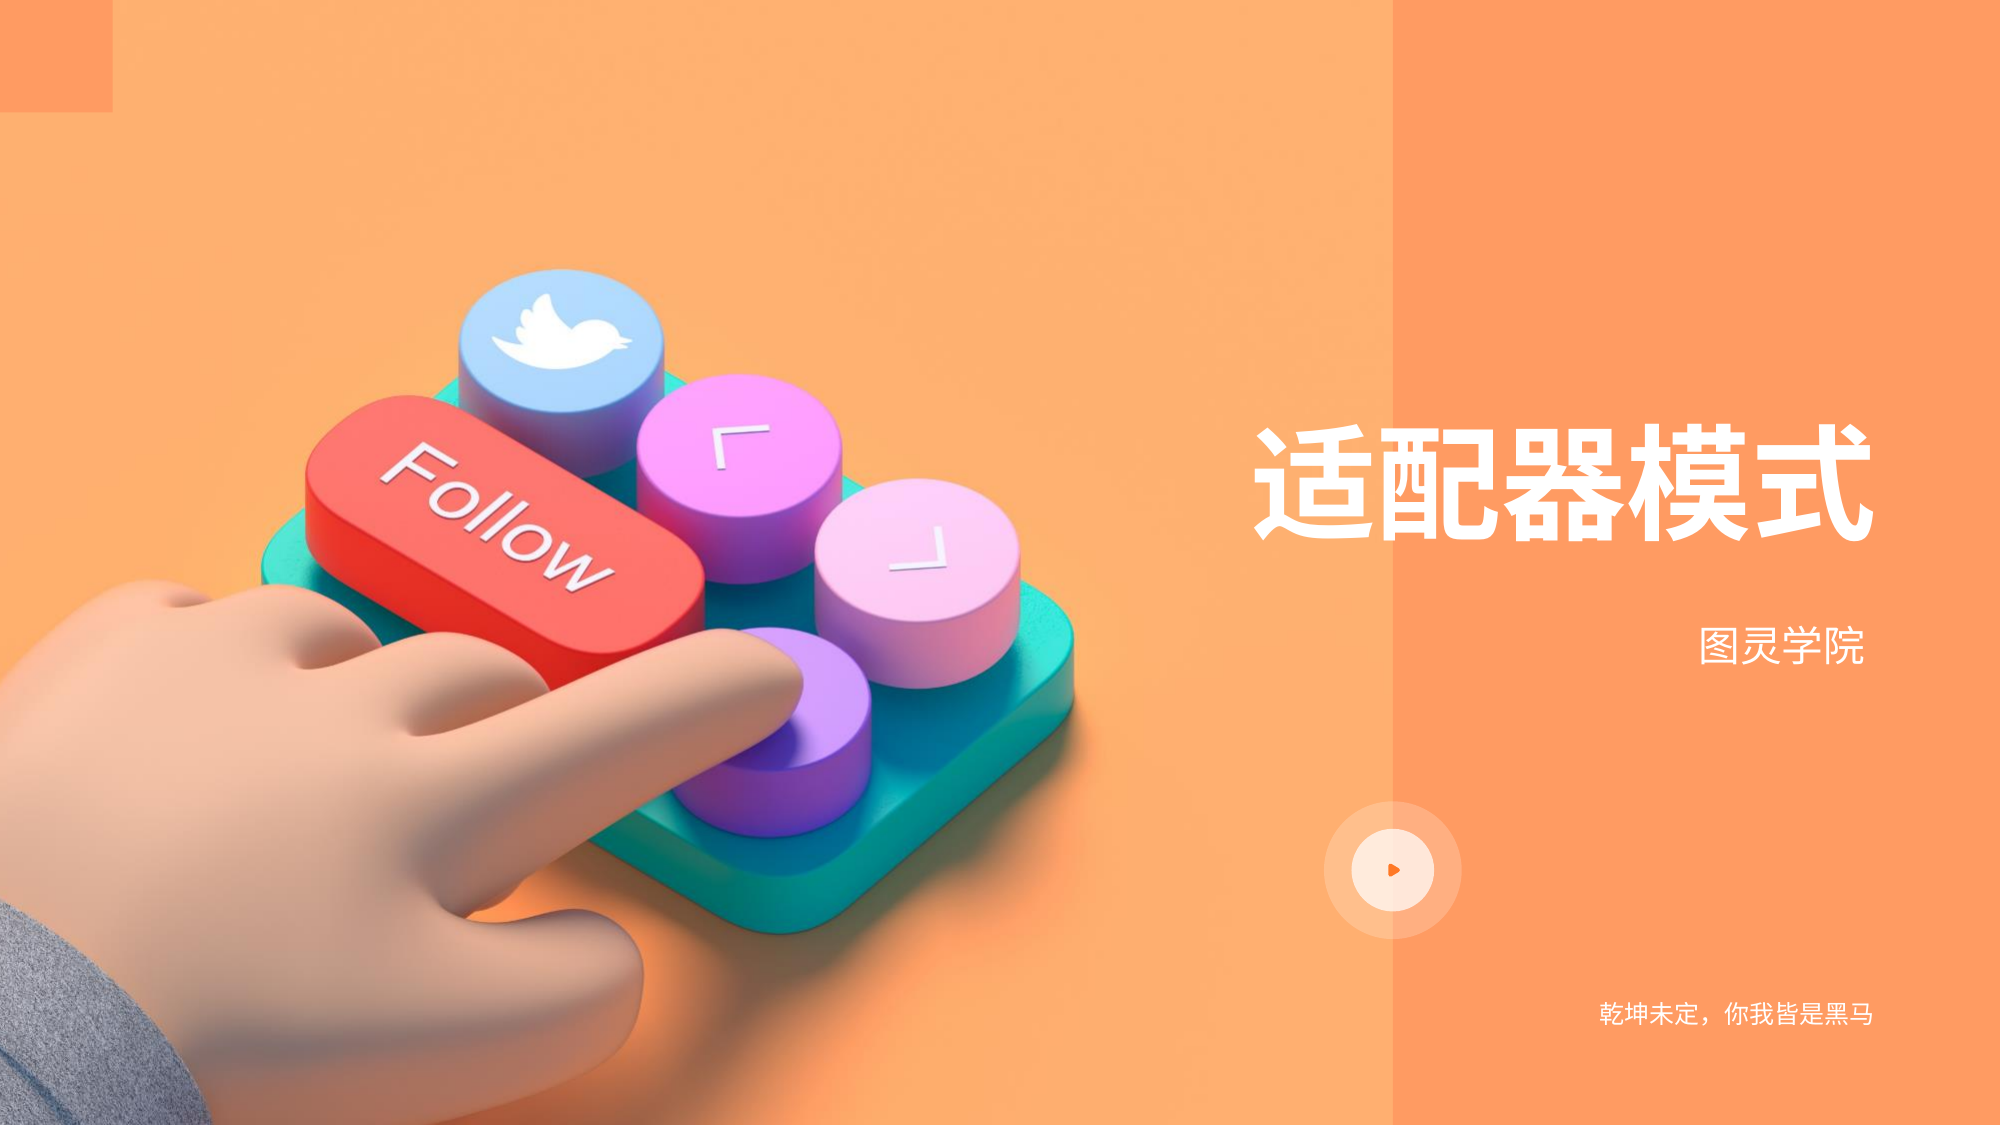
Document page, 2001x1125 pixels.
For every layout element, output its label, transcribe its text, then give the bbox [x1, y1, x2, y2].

list 乾坤未定，你我皆是黑马 [1439, 990, 1890, 1037]
picture [0, 0, 1392, 1125]
subtitle 图灵学院 [1111, 597, 1890, 681]
title 适配器模式 [452, 309, 1892, 563]
